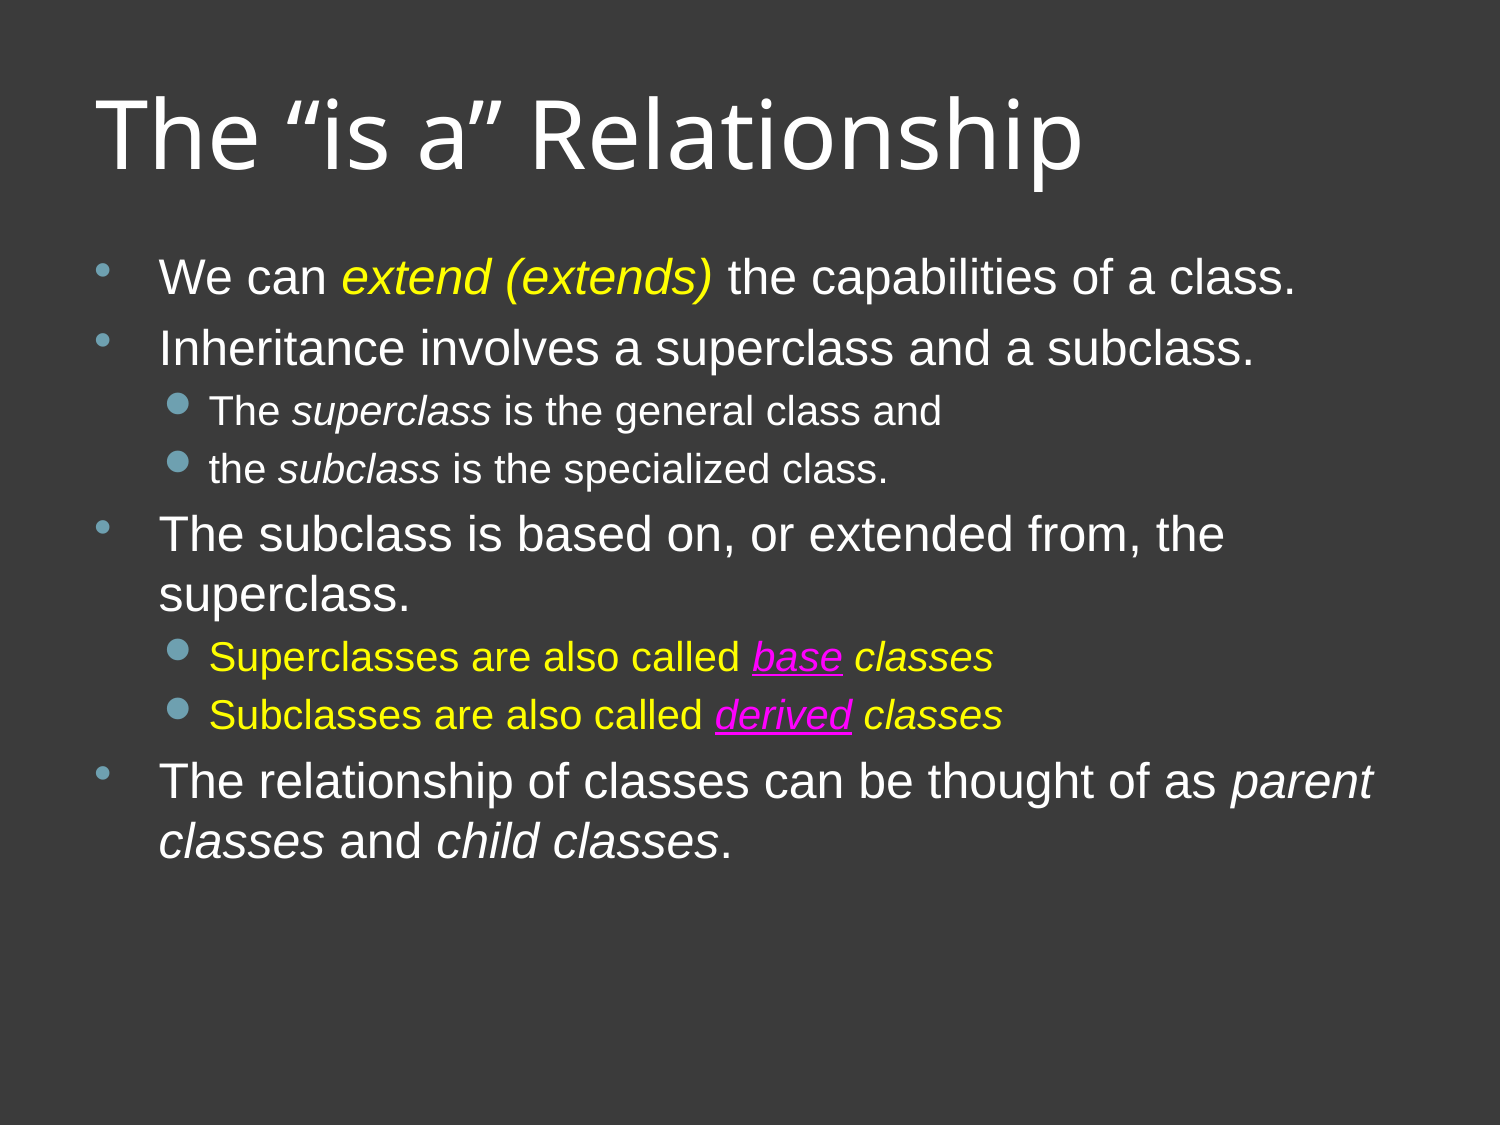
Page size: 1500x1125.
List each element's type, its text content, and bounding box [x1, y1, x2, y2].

title The “is a” Relationship [87, 49, 1500, 213]
list We can extend (extends) the capabilities of a class. Inheritance involves a superclass and a subclass. The superclass is the general class and the subclass is the specialized class. The subclass is based on, or extended from, the superclass. Superclasses are also called base classes Subclasses are also called derived classes The relationship of classes can be thought of as parent classes and child classes. [75, 237, 1413, 1013]
